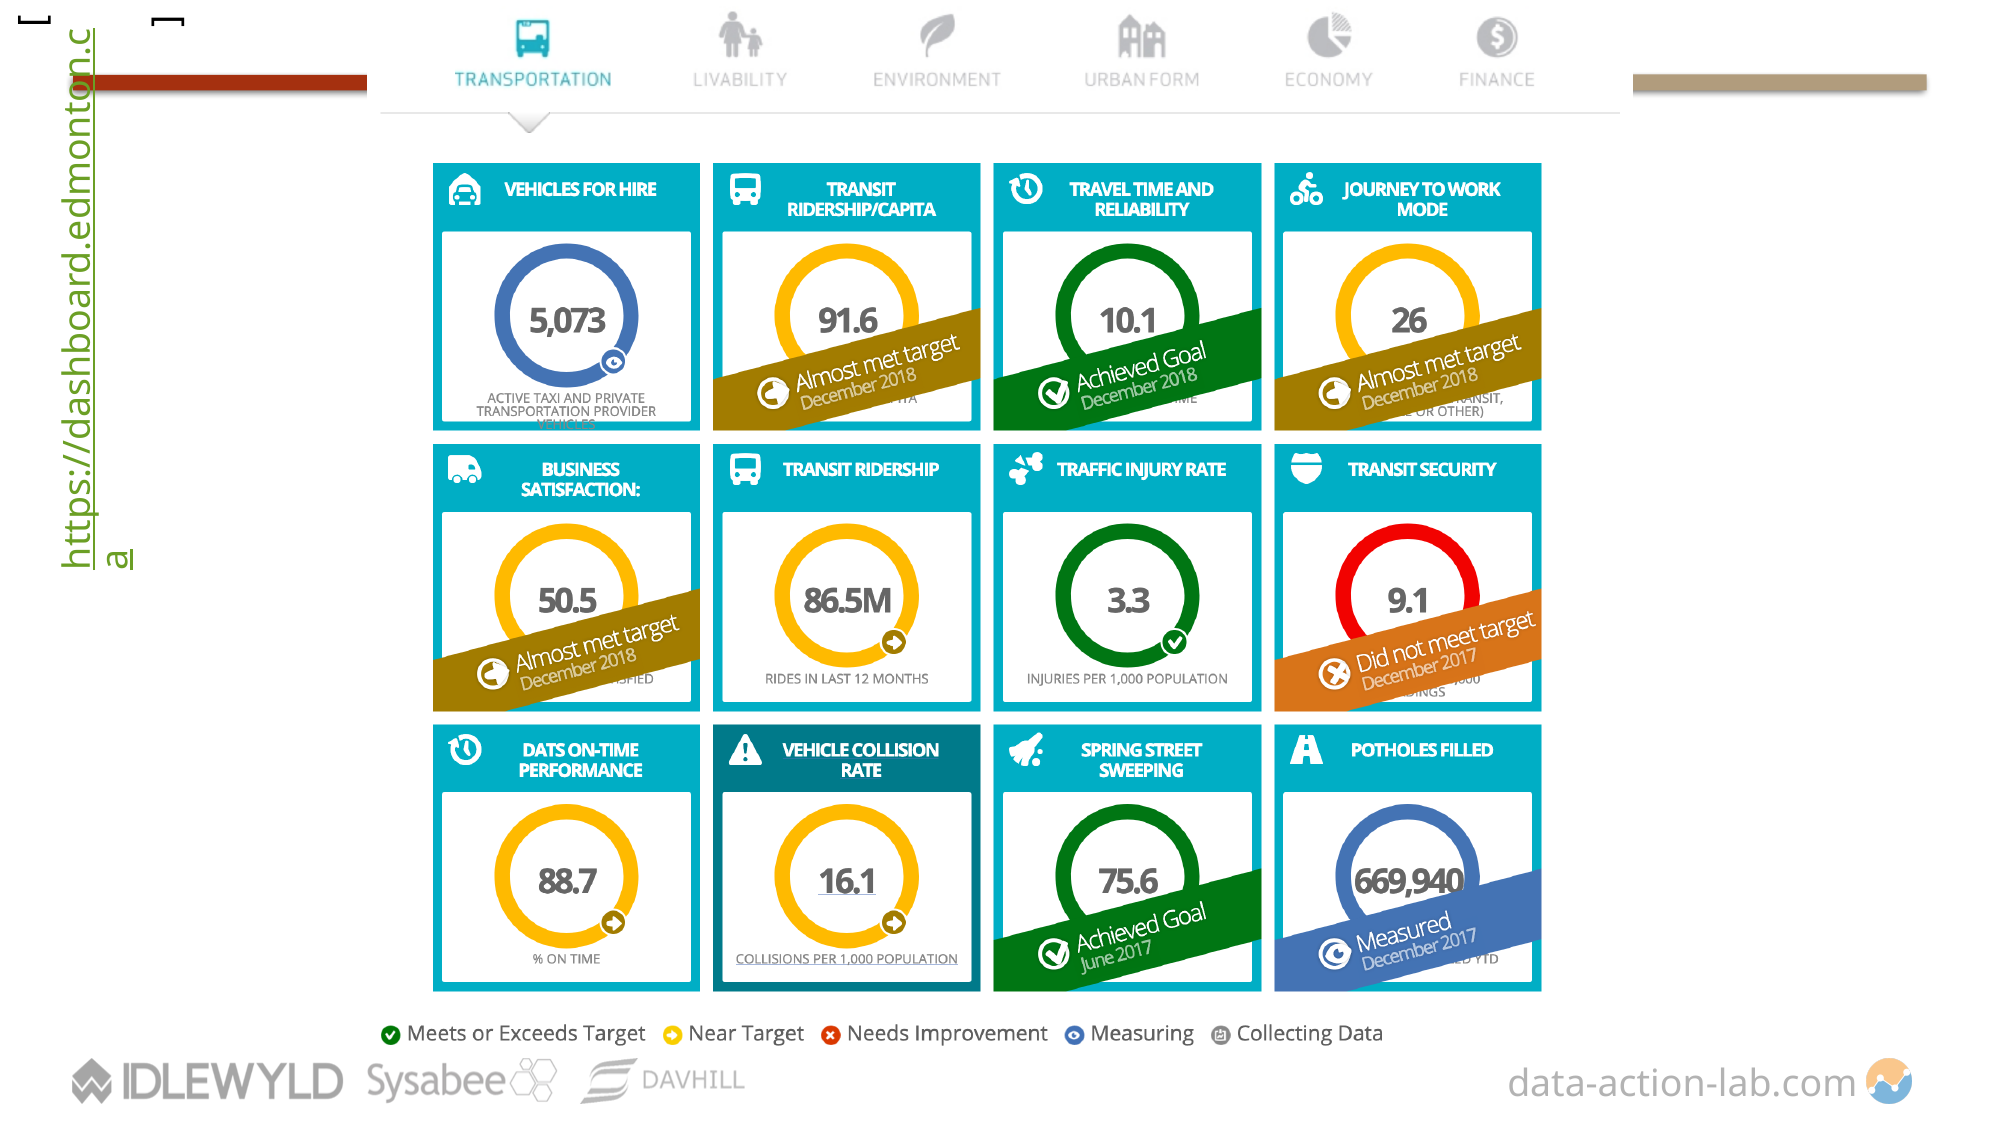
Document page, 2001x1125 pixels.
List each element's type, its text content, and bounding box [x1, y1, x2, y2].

text_box [https://dashboard.edmonton.ca] [0, 0, 156, 585]
picture [367, 0, 1633, 1055]
picture [72, 1058, 745, 1104]
